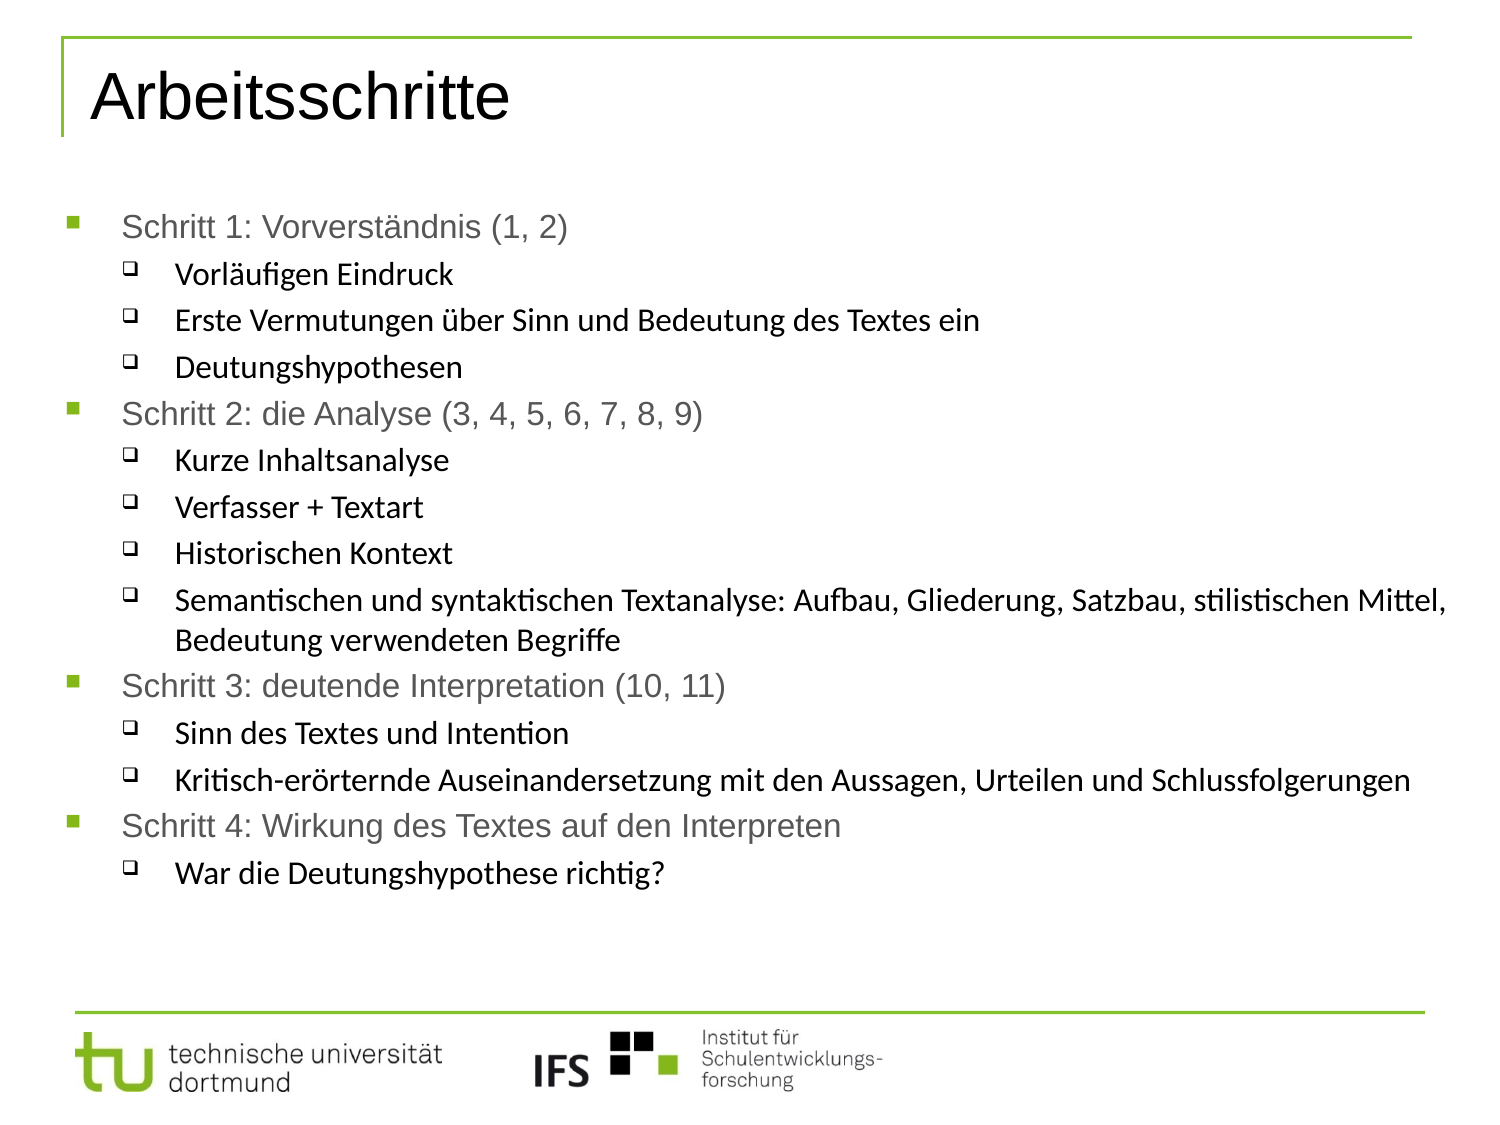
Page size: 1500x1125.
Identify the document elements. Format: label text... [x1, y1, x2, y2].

picture [525, 1023, 888, 1100]
text_box Arbeitsschritte [74, 45, 1425, 233]
picture [75, 1032, 442, 1092]
list Schritt 1: Vorverständnis (1, 2) Vorläufigen Eindruck Erste Vermutungen über Sinn und Bedeutung des Textes ein Deutungshypothesen Schritt 2: die Analyse (3, 4, 5, 6, 7, 8, 9) Kurze Inhaltsanalyse Verfasser + Textart Historischen Kontext Semantischen und syntaktischen Textanalyse: Aufbau, Gliederung, Satzbau, stilistischen Mittel, Bedeutung verwendeten Begriffe Schritt 3: deutende Interpretation (10, 11) Sinn des Textes und Intention Kritisch-erörternde Auseinandersetzung mit den Aussagen, Urteilen und Schlussfolgerungen Schritt 4: Wirkung des Textes auf den Interpreten War die Deutungshypothese richtig? [50, 197, 1468, 945]
